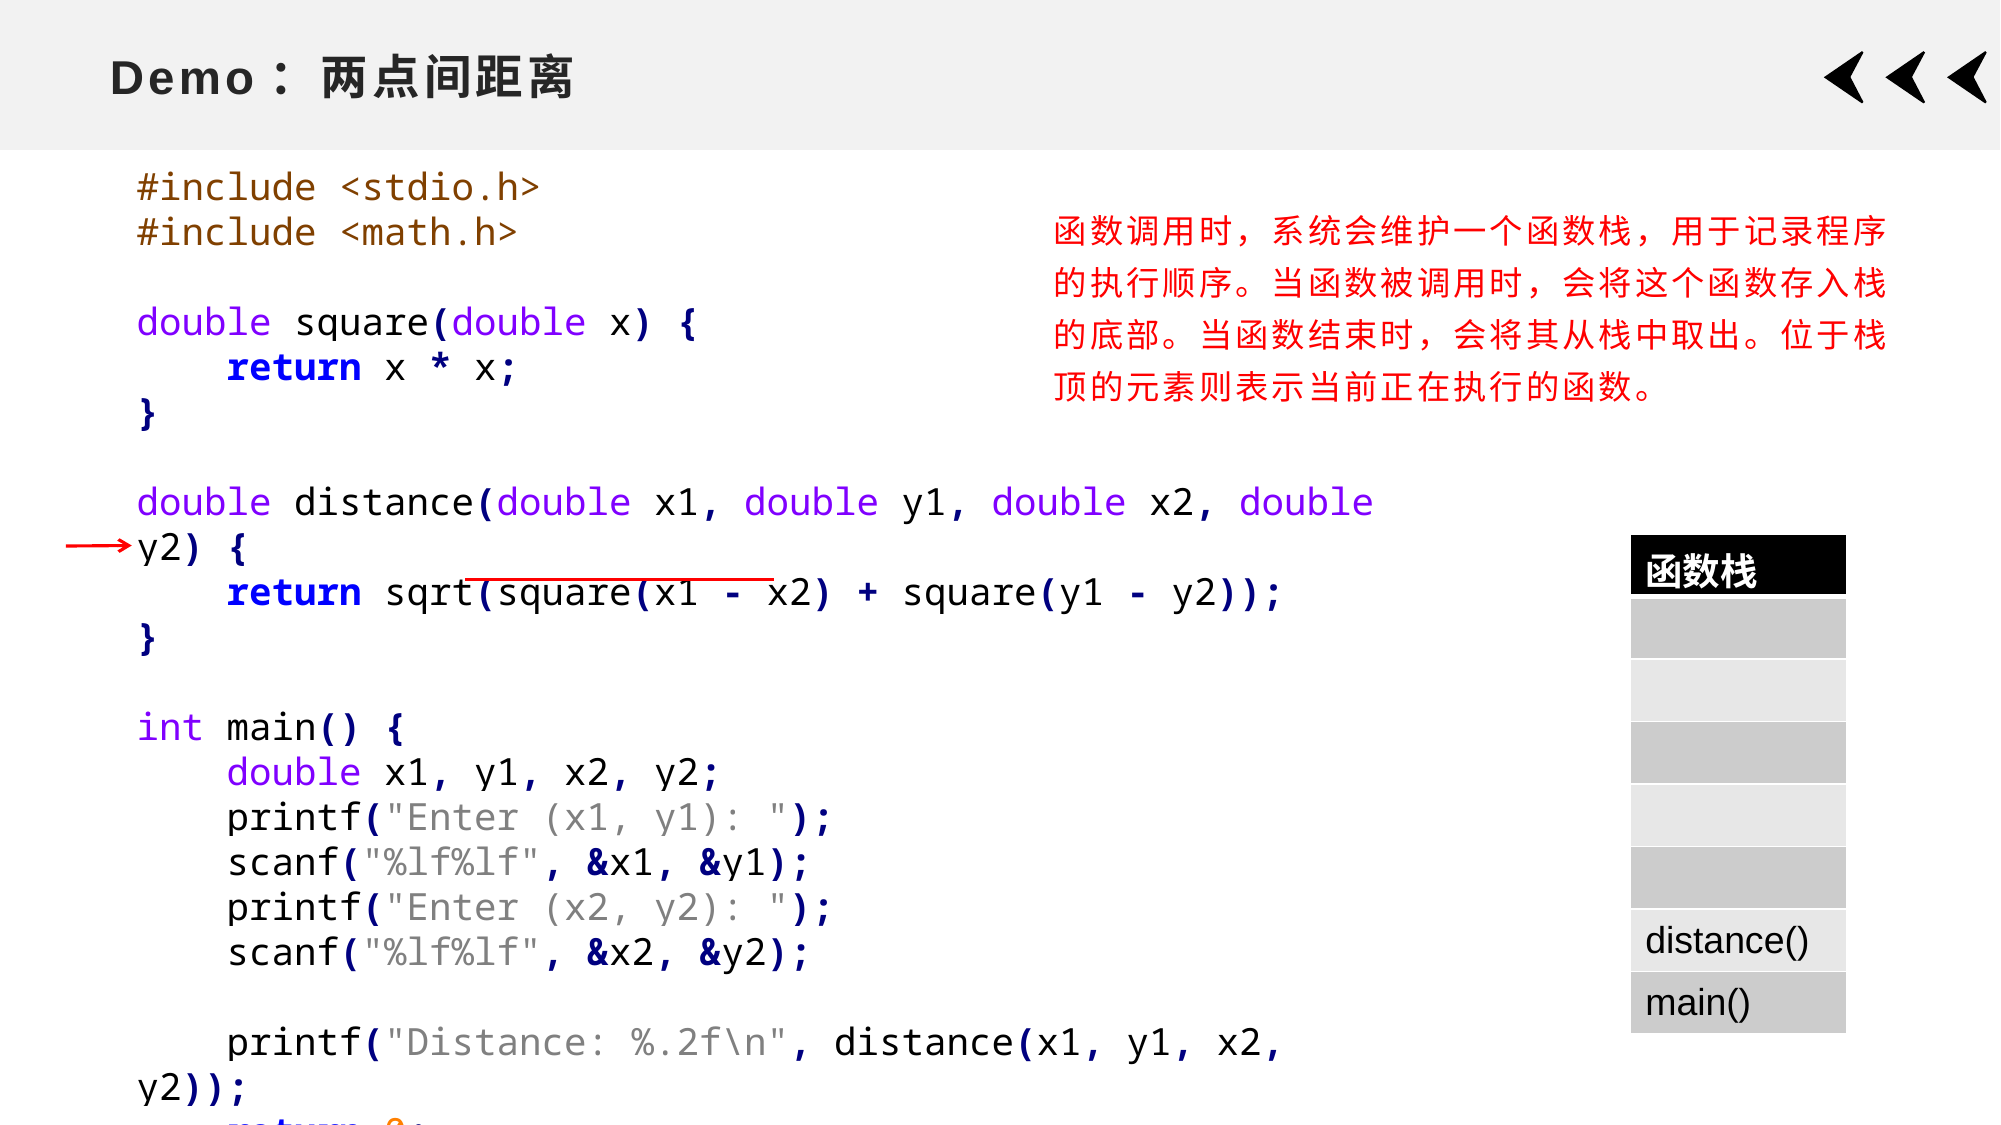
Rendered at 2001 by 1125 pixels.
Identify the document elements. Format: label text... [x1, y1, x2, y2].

table_cell distance() [1631, 910, 1846, 971]
table_cell [1631, 599, 1846, 658]
title Demo：两点间距离 [95, 38, 1906, 112]
table_cell [1631, 847, 1846, 908]
table_header 函数栈 [1631, 535, 1846, 594]
table_cell [1631, 722, 1846, 783]
table_cell [1631, 660, 1846, 721]
text_box #include <stdio.h> #include <math.h> double square(double x) { return x * x; } double distance(double x1, double y1, double x2, double y2) { return sqrt(square(x1 - x2) + square(y1 - y2)); } int main() { double x1, y1, x2, y2; printf("Enter (x1, y1): "); scanf("%lf%lf", &x1, &y1); printf("Enter (x2, y2): "); scanf("%lf%lf", &x2, &y2); printf("Distance: %.2f\n", distance(x1, y1, x2, y2)); return 0; } [121, 155, 1411, 1125]
table_cell main() [1631, 972, 1846, 1033]
table_cell [1631, 785, 1846, 846]
list 函数调用时，系统会维护一个函数栈，用于记录程序的执行顺序。当函数被调用时，会将这个函数存入栈的底部。当函数结束时，会将其从栈中取出。位于栈顶的元素则表示当前正在执行的函数。 [1039, 190, 1906, 433]
